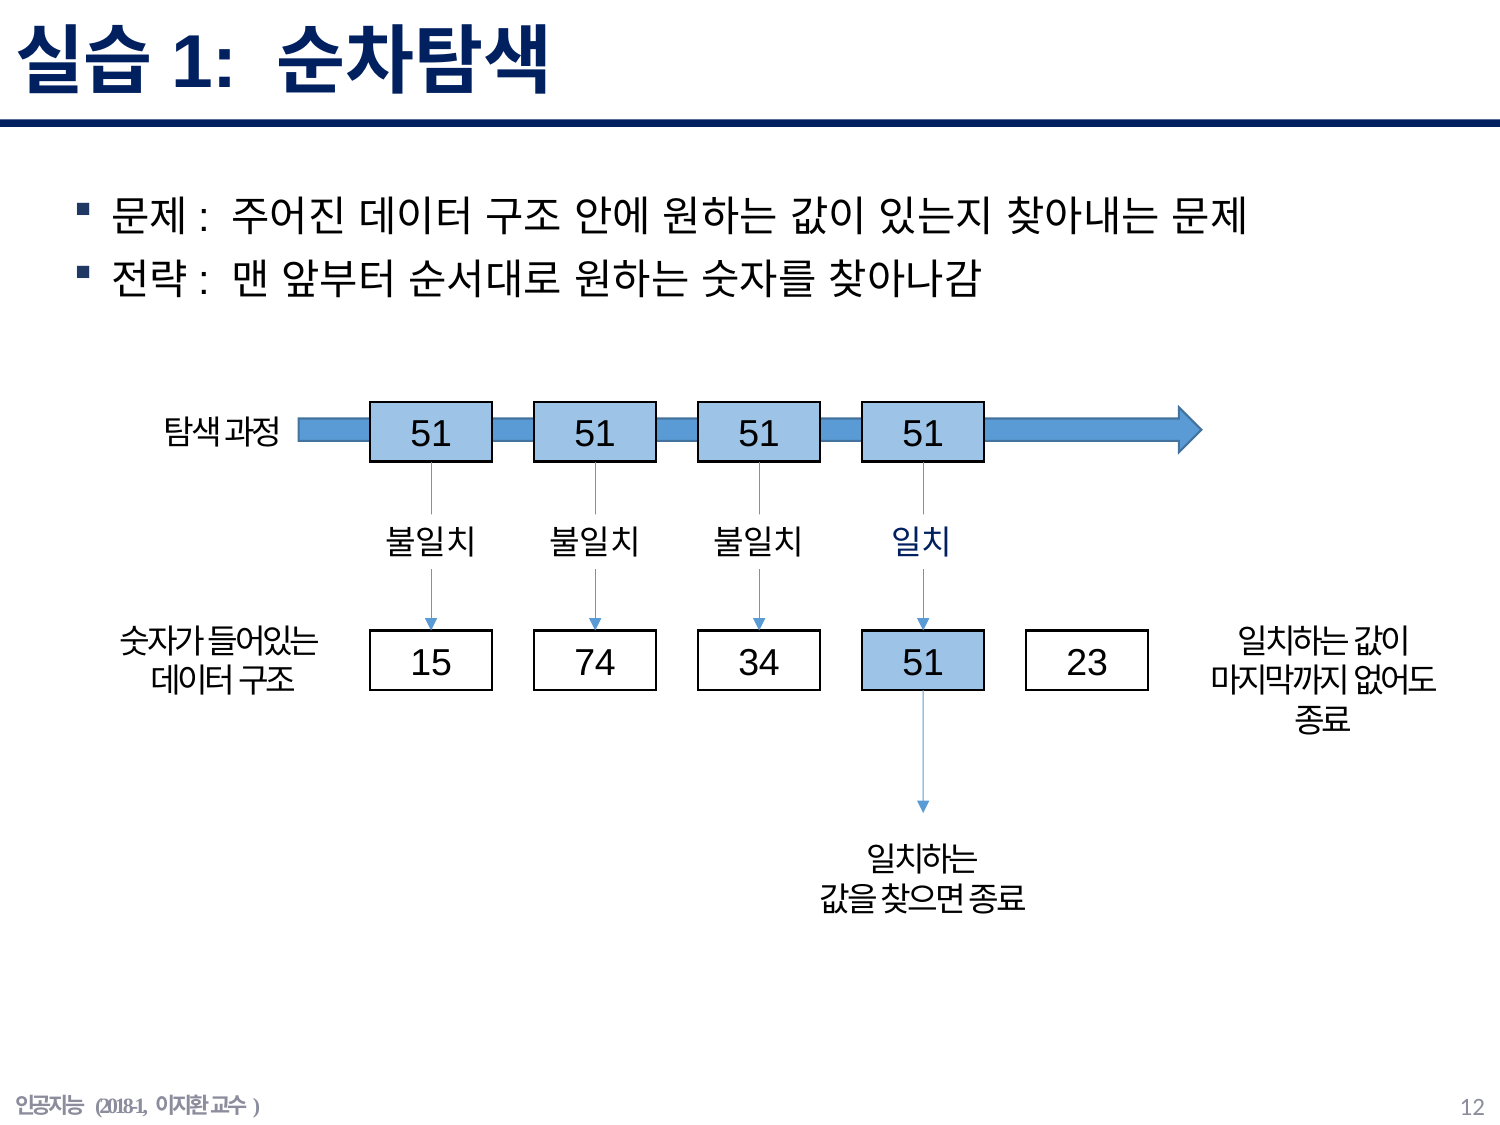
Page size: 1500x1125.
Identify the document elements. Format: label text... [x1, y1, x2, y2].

text_box 34 [697, 630, 821, 691]
text_box 51 [369, 401, 493, 462]
text_box 숫자가 들어있는 데이터 구조 [78, 612, 369, 707]
text_box 51 [533, 401, 657, 462]
text_box 불일치 [352, 514, 431, 569]
text_box 불일치 [760, 514, 838, 569]
footer 인공지능 (2018-1, 이지환 교수) [0, 1085, 507, 1125]
text_box 불일치 [596, 514, 674, 569]
text_box 일치하는 값을 찾으면 종료 [778, 831, 1069, 926]
text_box 불일치 [432, 514, 510, 569]
text_box 불일치 [680, 514, 759, 569]
title 실습1: 순차탐색 [0, 0, 1500, 127]
text_box 일치하는 값이 마지막까지 없어도 종료 [1178, 612, 1468, 747]
text_box 일치 [924, 514, 1000, 569]
text_box [493, 418, 533, 441]
text_box 51 [697, 401, 821, 462]
text_box 문제: 주어진 데이터 구조 안에 원하는 값이 있는지 찾아내는 문제 전략: 맨 앞부터 순서대로 원하는 숫자를 찾아나감 [58, 182, 1448, 1014]
text_box [985, 407, 1202, 453]
text_box [298, 418, 369, 441]
text_box 23 [1025, 630, 1149, 691]
text_box 51 [861, 401, 985, 462]
text_box [657, 418, 697, 441]
text_box 탐색 과정 [78, 404, 369, 459]
text_box 15 [369, 630, 493, 691]
text_box 74 [533, 630, 657, 691]
text_box 일치 [842, 514, 923, 569]
text_box [821, 418, 861, 441]
slide_number 11 [1162, 1085, 1500, 1125]
text_box 51 [861, 630, 985, 691]
text_box 불일치 [516, 514, 595, 569]
